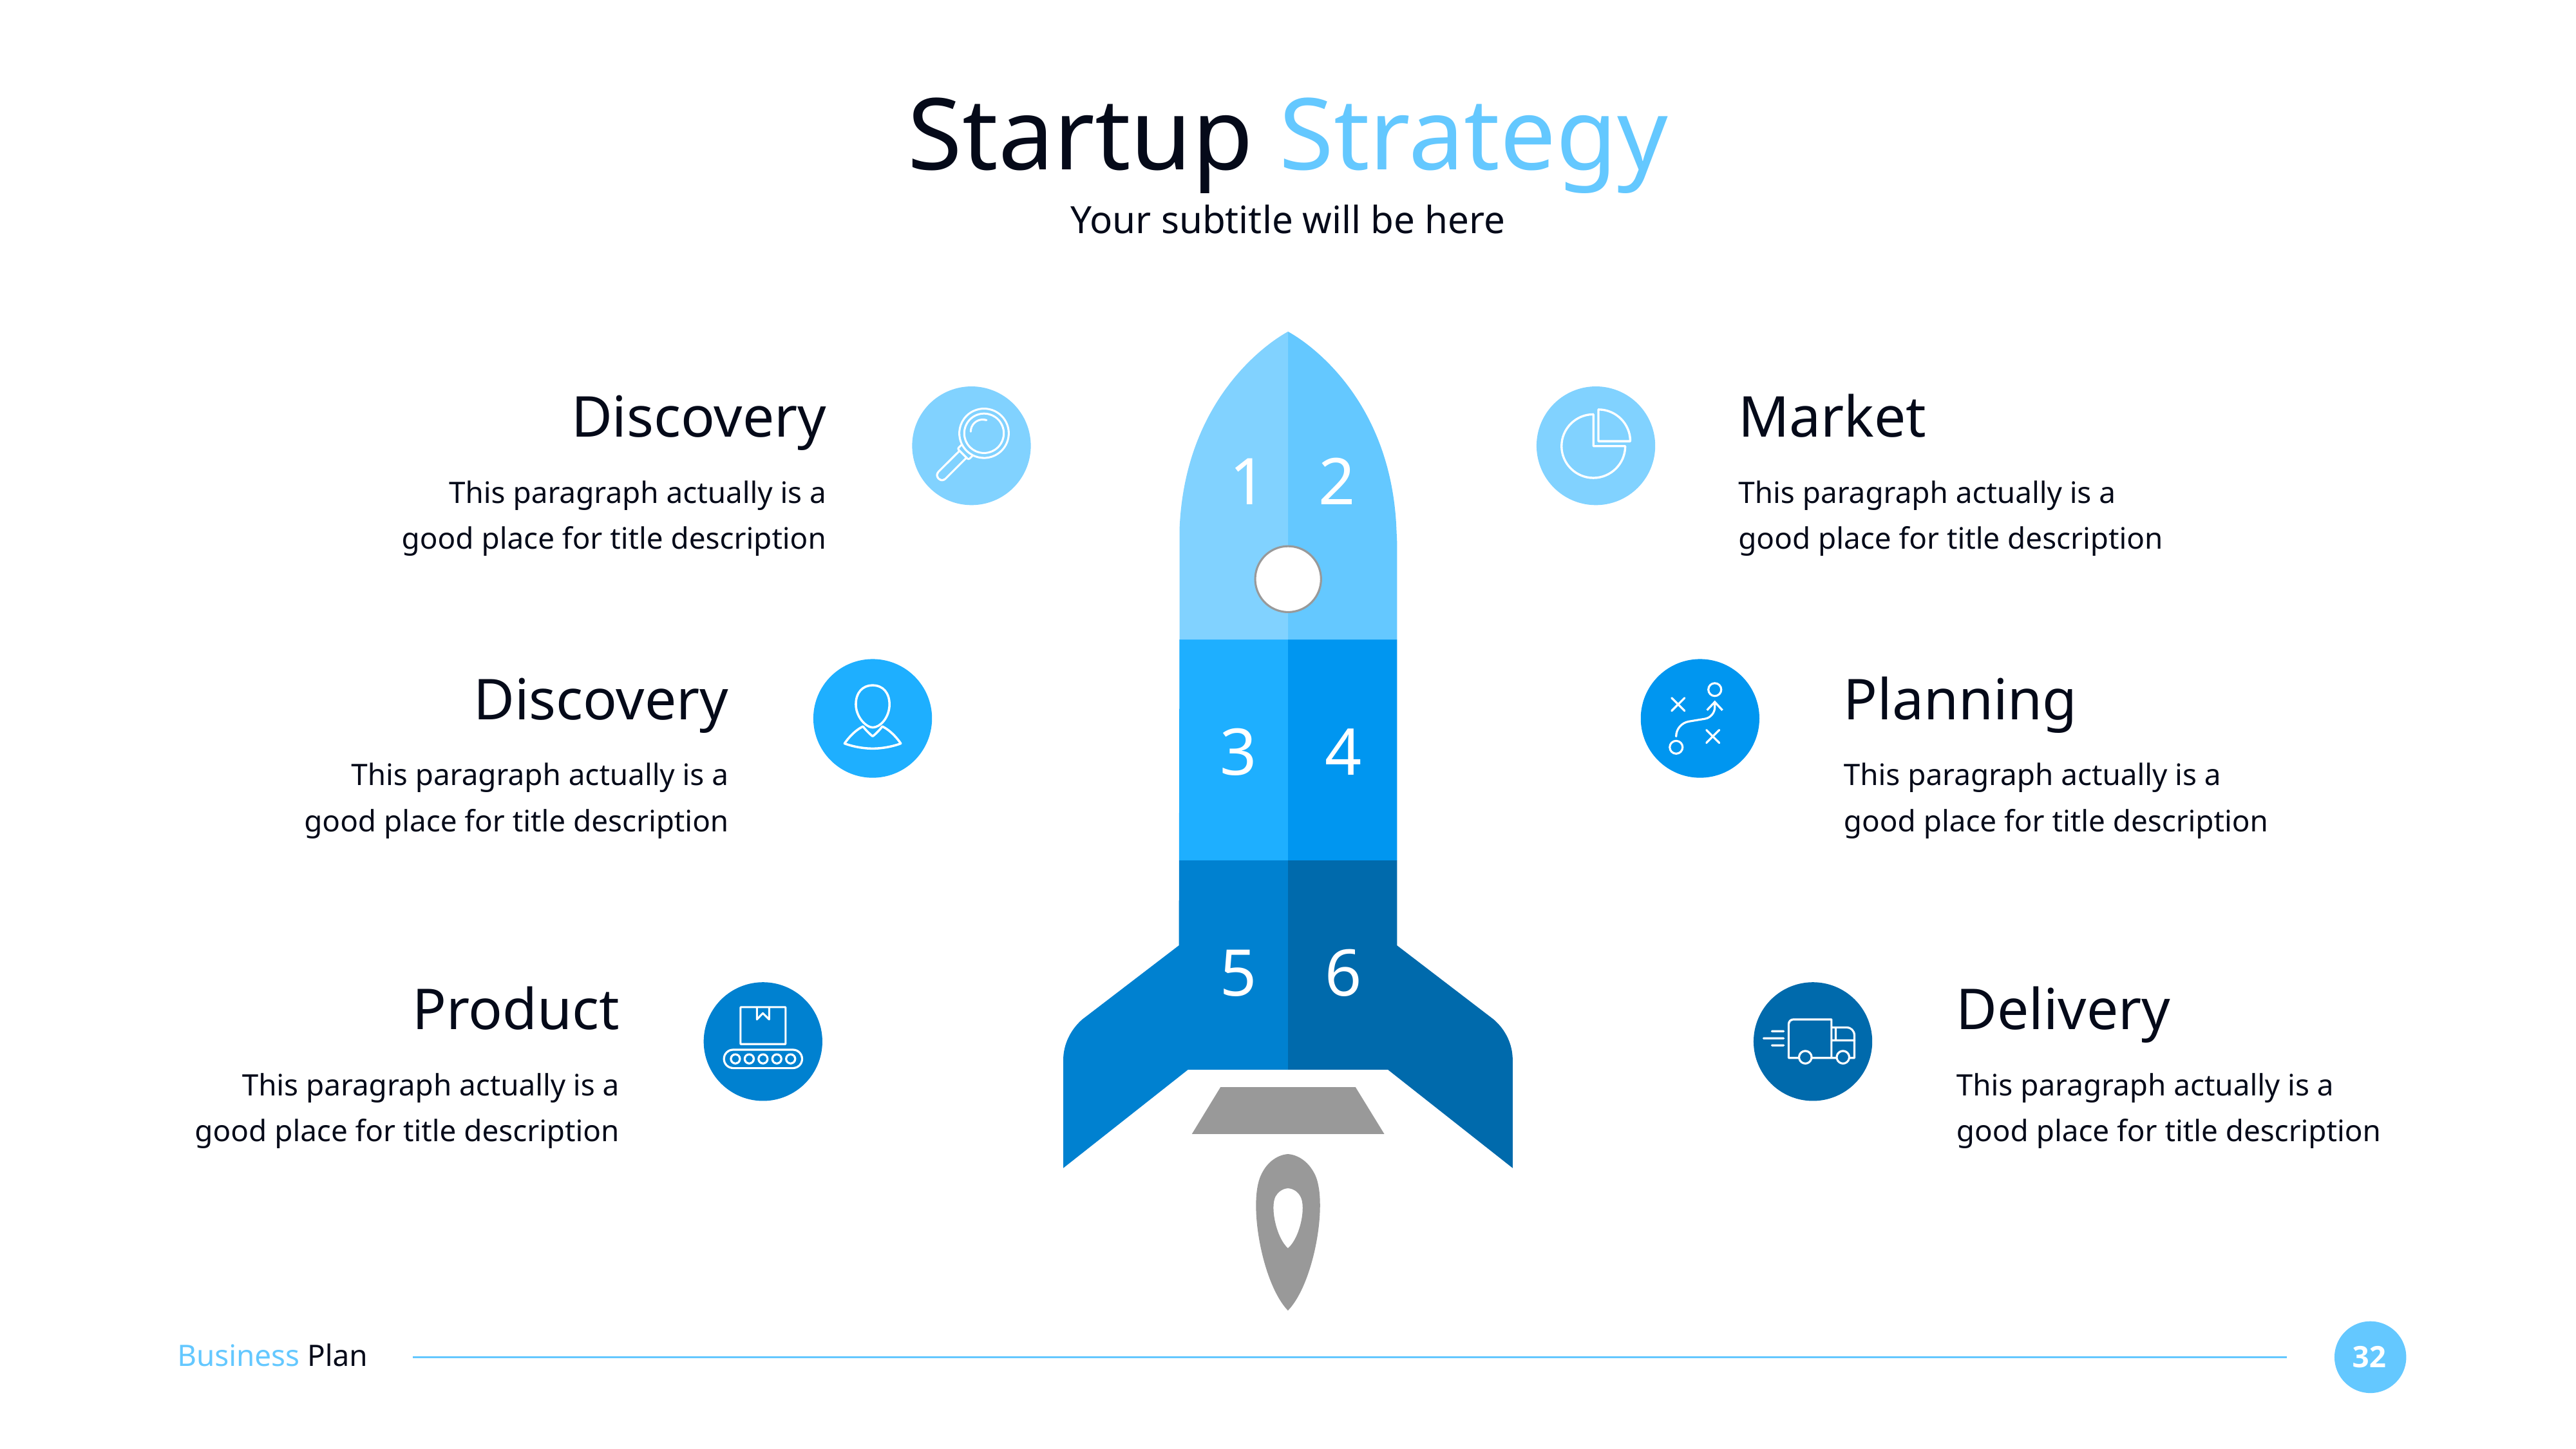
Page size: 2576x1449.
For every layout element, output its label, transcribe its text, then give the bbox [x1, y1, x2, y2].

text_box [912, 386, 1031, 506]
text_box [1669, 739, 1684, 755]
text_box [1675, 700, 1723, 738]
text_box [1255, 546, 1321, 612]
text_box [1289, 332, 1397, 640]
text_box 2 [1309, 440, 1366, 518]
text_box [723, 1048, 804, 1070]
text_box [1179, 640, 1288, 860]
text_box [1770, 1030, 1785, 1032]
text_box This paragraph actually is a good place for title description [384, 463, 827, 556]
text_box [1671, 697, 1685, 712]
text_box [1288, 860, 1513, 1168]
text_box [1191, 1087, 1385, 1134]
text_box Discovery [286, 663, 729, 732]
text_box [1560, 413, 1627, 479]
text_box [843, 684, 902, 750]
text_box [813, 659, 933, 778]
text_box [1179, 331, 1289, 640]
text_box [1770, 1044, 1785, 1046]
text_box This paragraph actually is a good place for title description [177, 1055, 620, 1149]
text_box 4 [1315, 710, 1372, 789]
text_box 6 [1315, 931, 1372, 1010]
text_box [1597, 408, 1632, 442]
text_box 5 [1210, 931, 1267, 1010]
text_box [1536, 386, 1656, 506]
text_box Market [1738, 381, 2181, 450]
text_box This paragraph actually is a good place for title description [286, 745, 729, 838]
text_box Delivery [1956, 973, 2399, 1042]
list Your subtitle will be here [177, 196, 2399, 243]
text_box [1787, 1018, 1856, 1065]
text_box [1288, 640, 1397, 860]
text_box [1705, 729, 1720, 744]
text_box This paragraph actually is a good place for title description [1843, 745, 2286, 835]
text_box 1 [1220, 440, 1276, 518]
text_box This paragraph actually is a good place for title description [1956, 1055, 2399, 1145]
text_box [703, 982, 822, 1101]
text_box [1063, 860, 1288, 1168]
text_box [1753, 982, 1873, 1101]
text_box Discovery [384, 381, 827, 450]
title Startup Strategy [177, 70, 2399, 193]
text_box [739, 1006, 787, 1045]
text_box 3 [1210, 710, 1267, 789]
text_box Product [177, 973, 620, 1042]
text_box Planning [1843, 663, 2286, 732]
text_box [1640, 659, 1760, 778]
text_box [936, 408, 1010, 482]
text_box [1707, 682, 1723, 697]
text_box [1256, 1154, 1320, 1311]
text_box [1762, 1037, 1785, 1039]
text_box This paragraph actually is a good place for title description [1738, 463, 2181, 556]
